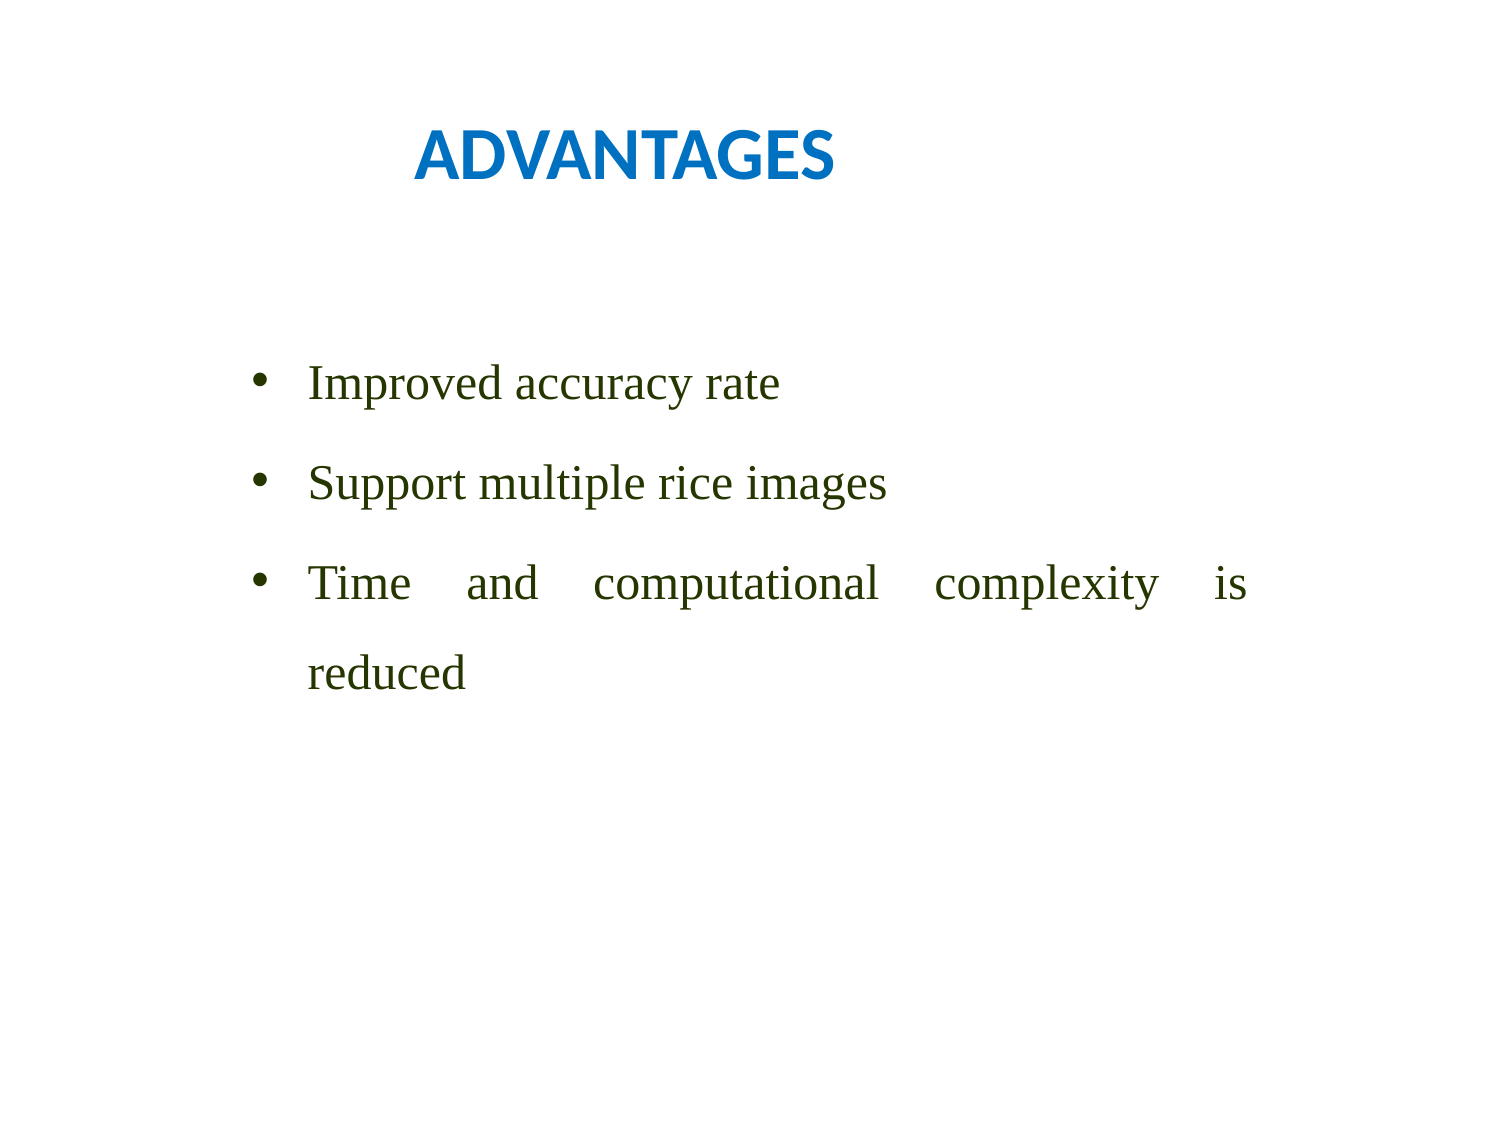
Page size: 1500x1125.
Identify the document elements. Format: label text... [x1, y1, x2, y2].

title ADVANTAGES [399, 86, 1427, 212]
list Improved accuracy rate Support multiple rice images Time and computational complexity is reduced [236, 311, 1264, 1014]
